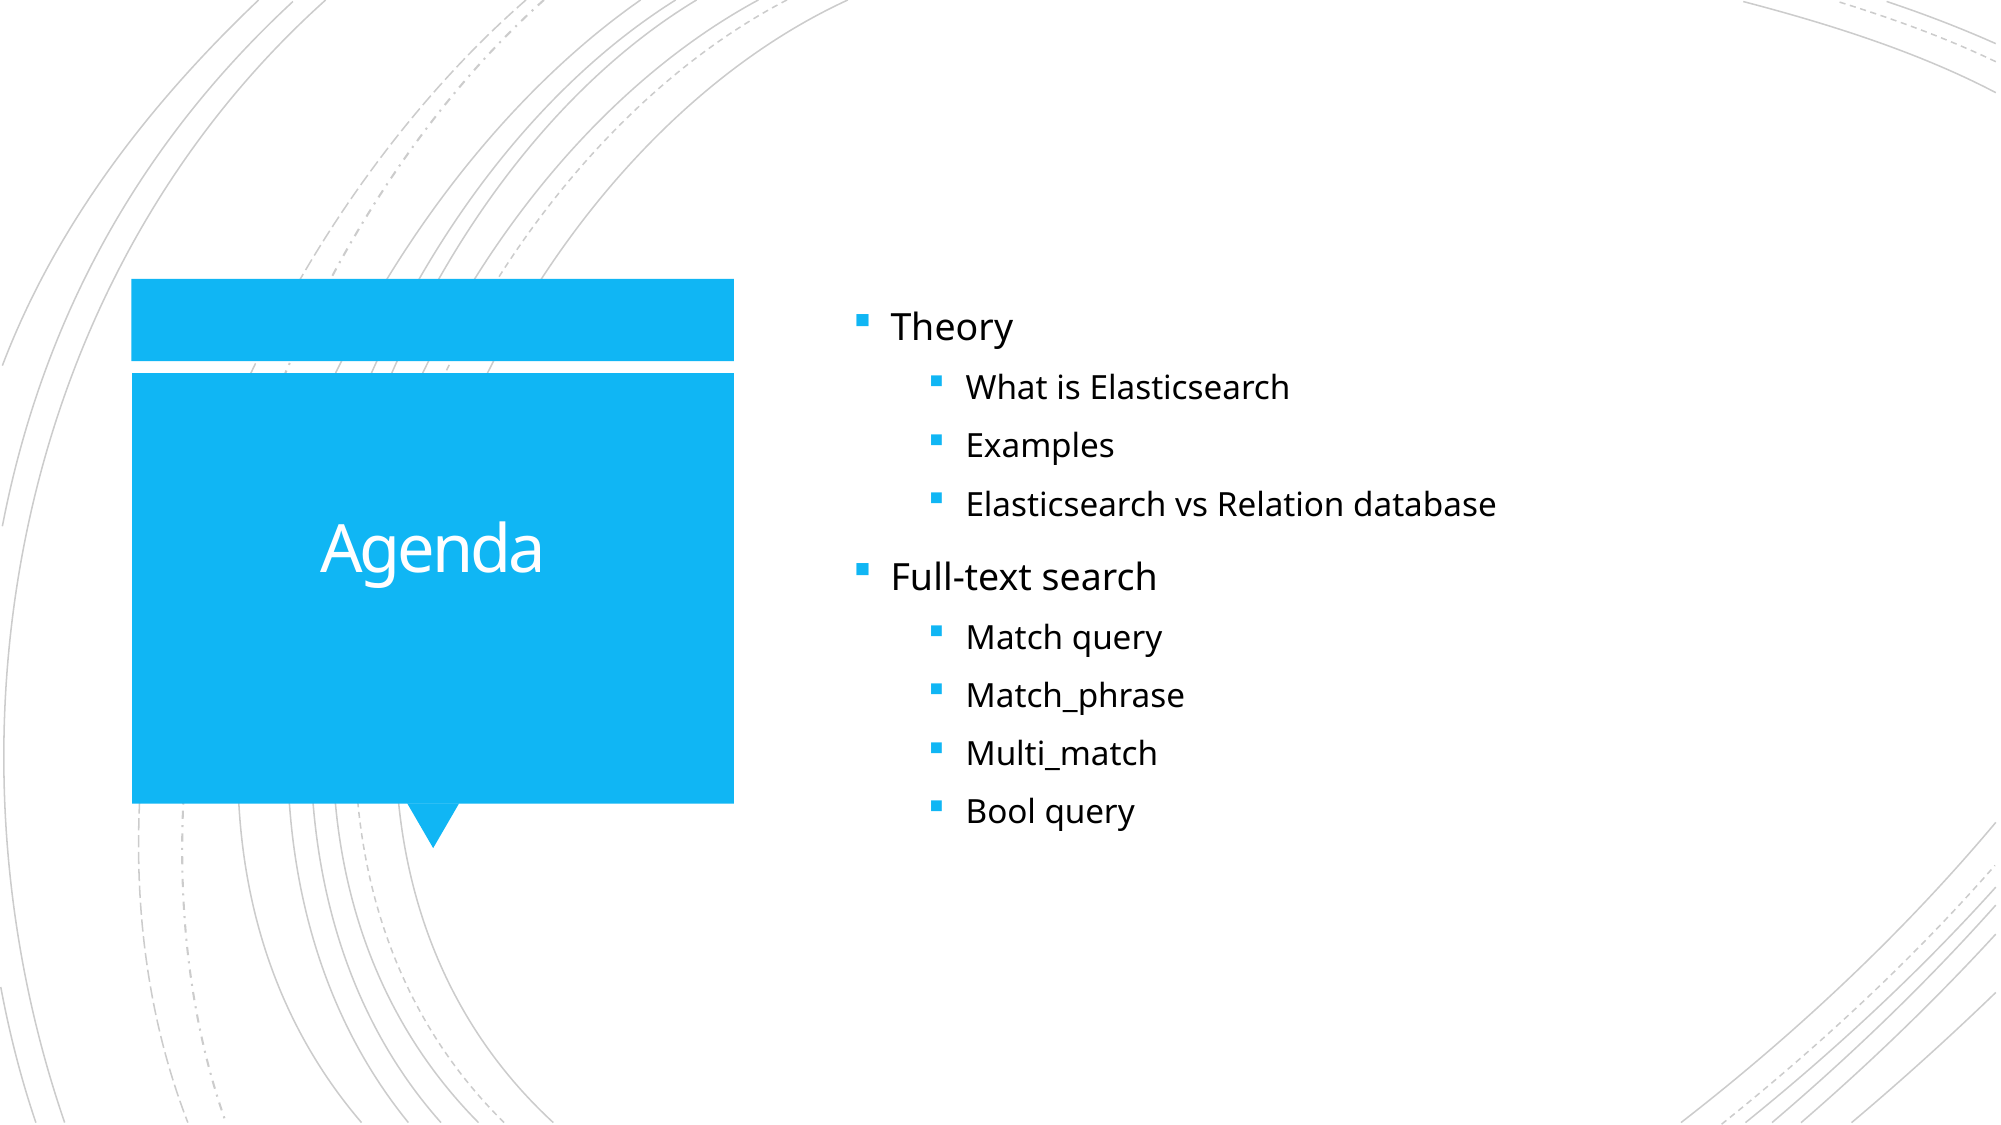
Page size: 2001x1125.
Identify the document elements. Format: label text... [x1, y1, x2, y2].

list Theory What is Elasticsearch Examples Elasticsearch vs Relation database Full-text search Match query Match_phrase Multi_match Bool query [838, 131, 1868, 993]
title Agenda [145, 385, 721, 587]
